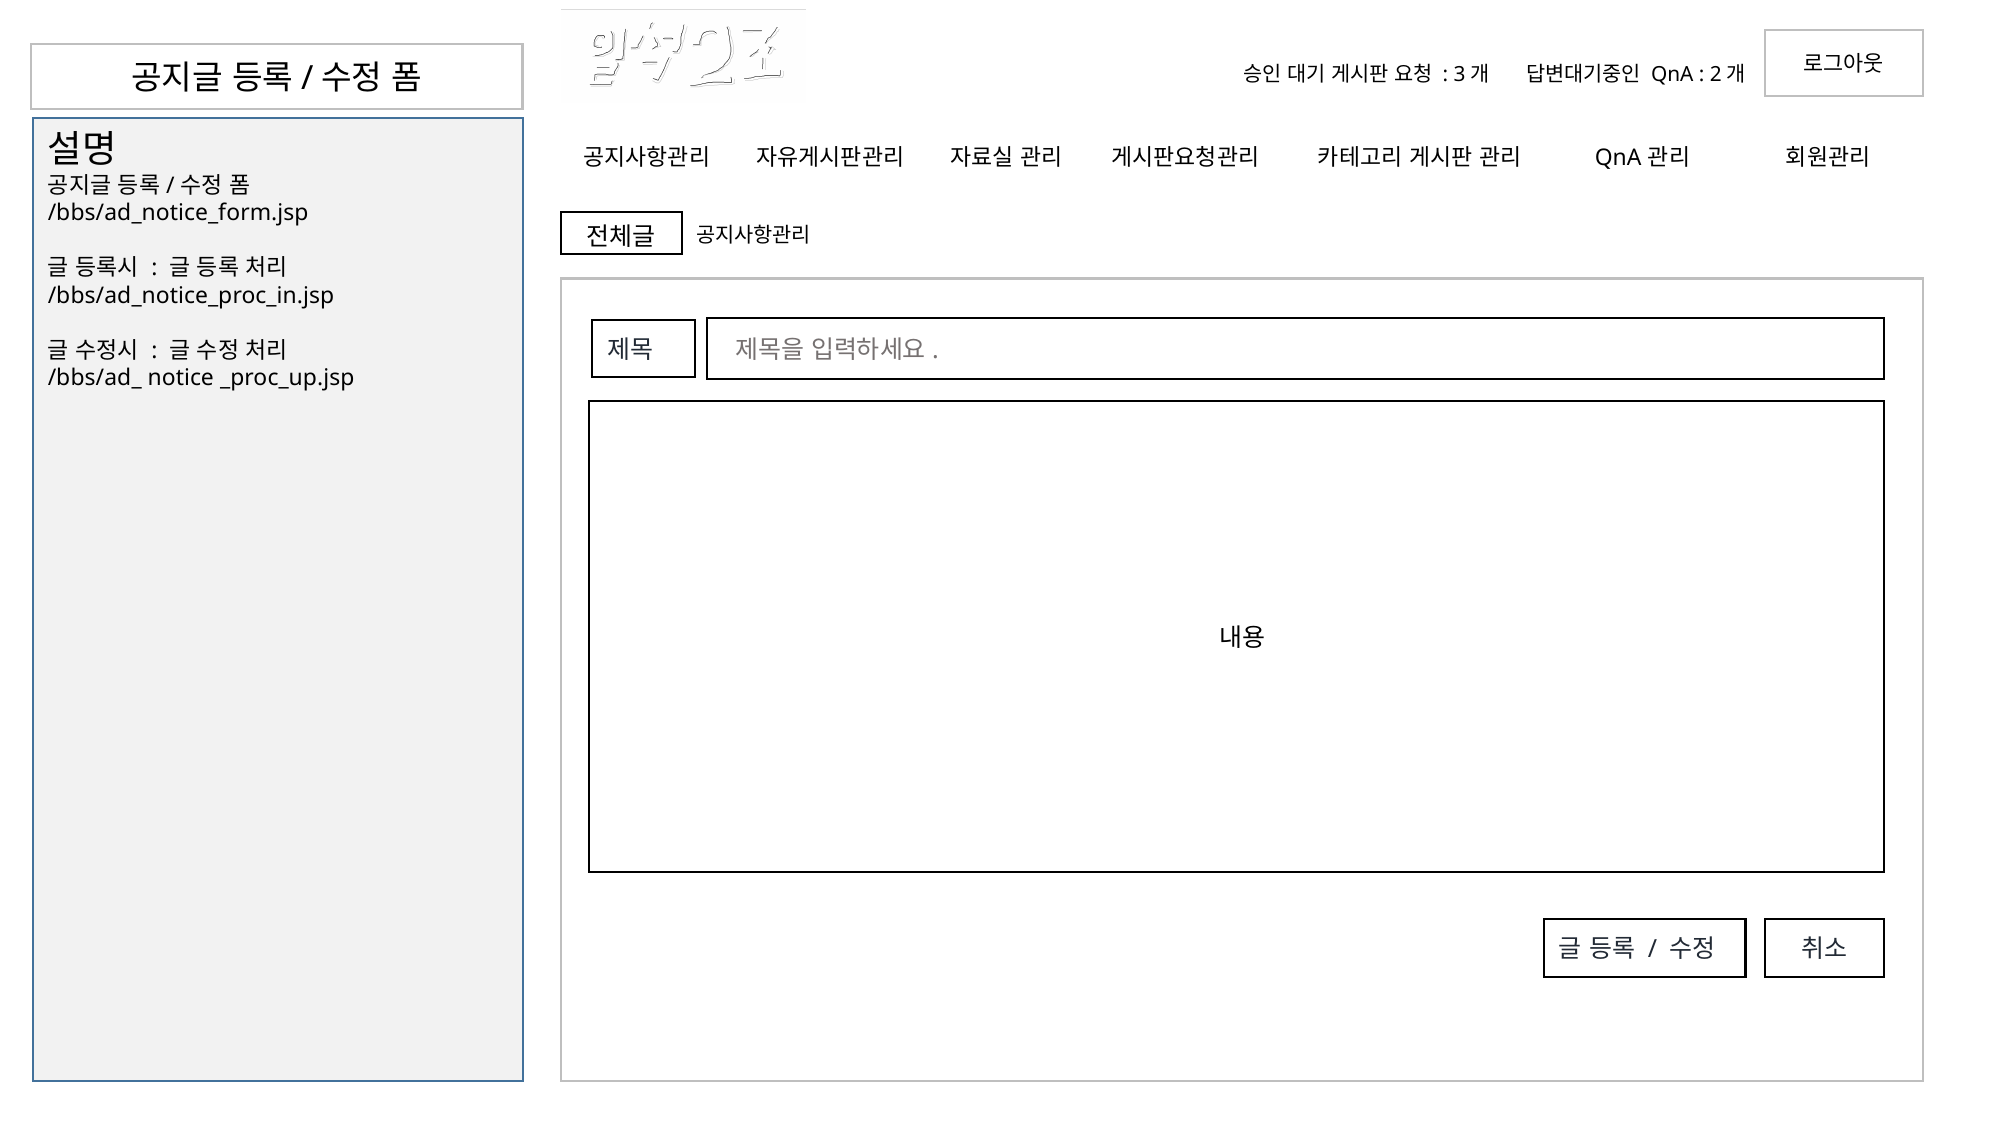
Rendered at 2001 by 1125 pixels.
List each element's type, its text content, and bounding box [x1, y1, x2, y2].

text_box 내용 [588, 401, 1884, 873]
text_box 글 등록 / 수정 [1544, 919, 1746, 977]
table_header 공지사항관리 [561, 125, 733, 186]
table_header 자료실 관리 [928, 125, 1085, 186]
text_box 공지사항관리 [681, 214, 854, 254]
text_box 전체글 [560, 212, 682, 255]
table_header 회원관리 [1731, 125, 1926, 186]
text_box 제목을 입력하세요. [707, 317, 1884, 380]
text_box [1228, 53, 1771, 94]
table_header 게시판요청관리 [1085, 125, 1285, 186]
text_box 설명 공지글 등록/수정 폼 /bbs/ad_notice_form.jsp 글 등록시 : 글 등록 처리 /bbs/ad_notice_proc_in.jsp 글 수정시 : 글 수정 처리 /bbs/ad_ notice _proc_up.jsp [32, 117, 523, 1081]
table_header QnA관리 [1555, 125, 1731, 186]
text_box 취소 [1764, 919, 1884, 977]
text_box 제목 [592, 319, 696, 378]
text_box 공지글 등록/수정 폼 [30, 43, 523, 110]
text_box [560, 278, 1923, 1081]
table_header 카테고리 게시판 관리 [1285, 125, 1555, 186]
table_header 자유게시판관리 [733, 125, 928, 186]
picture [561, 5, 806, 103]
text_box 로그아웃 [1764, 30, 1923, 96]
